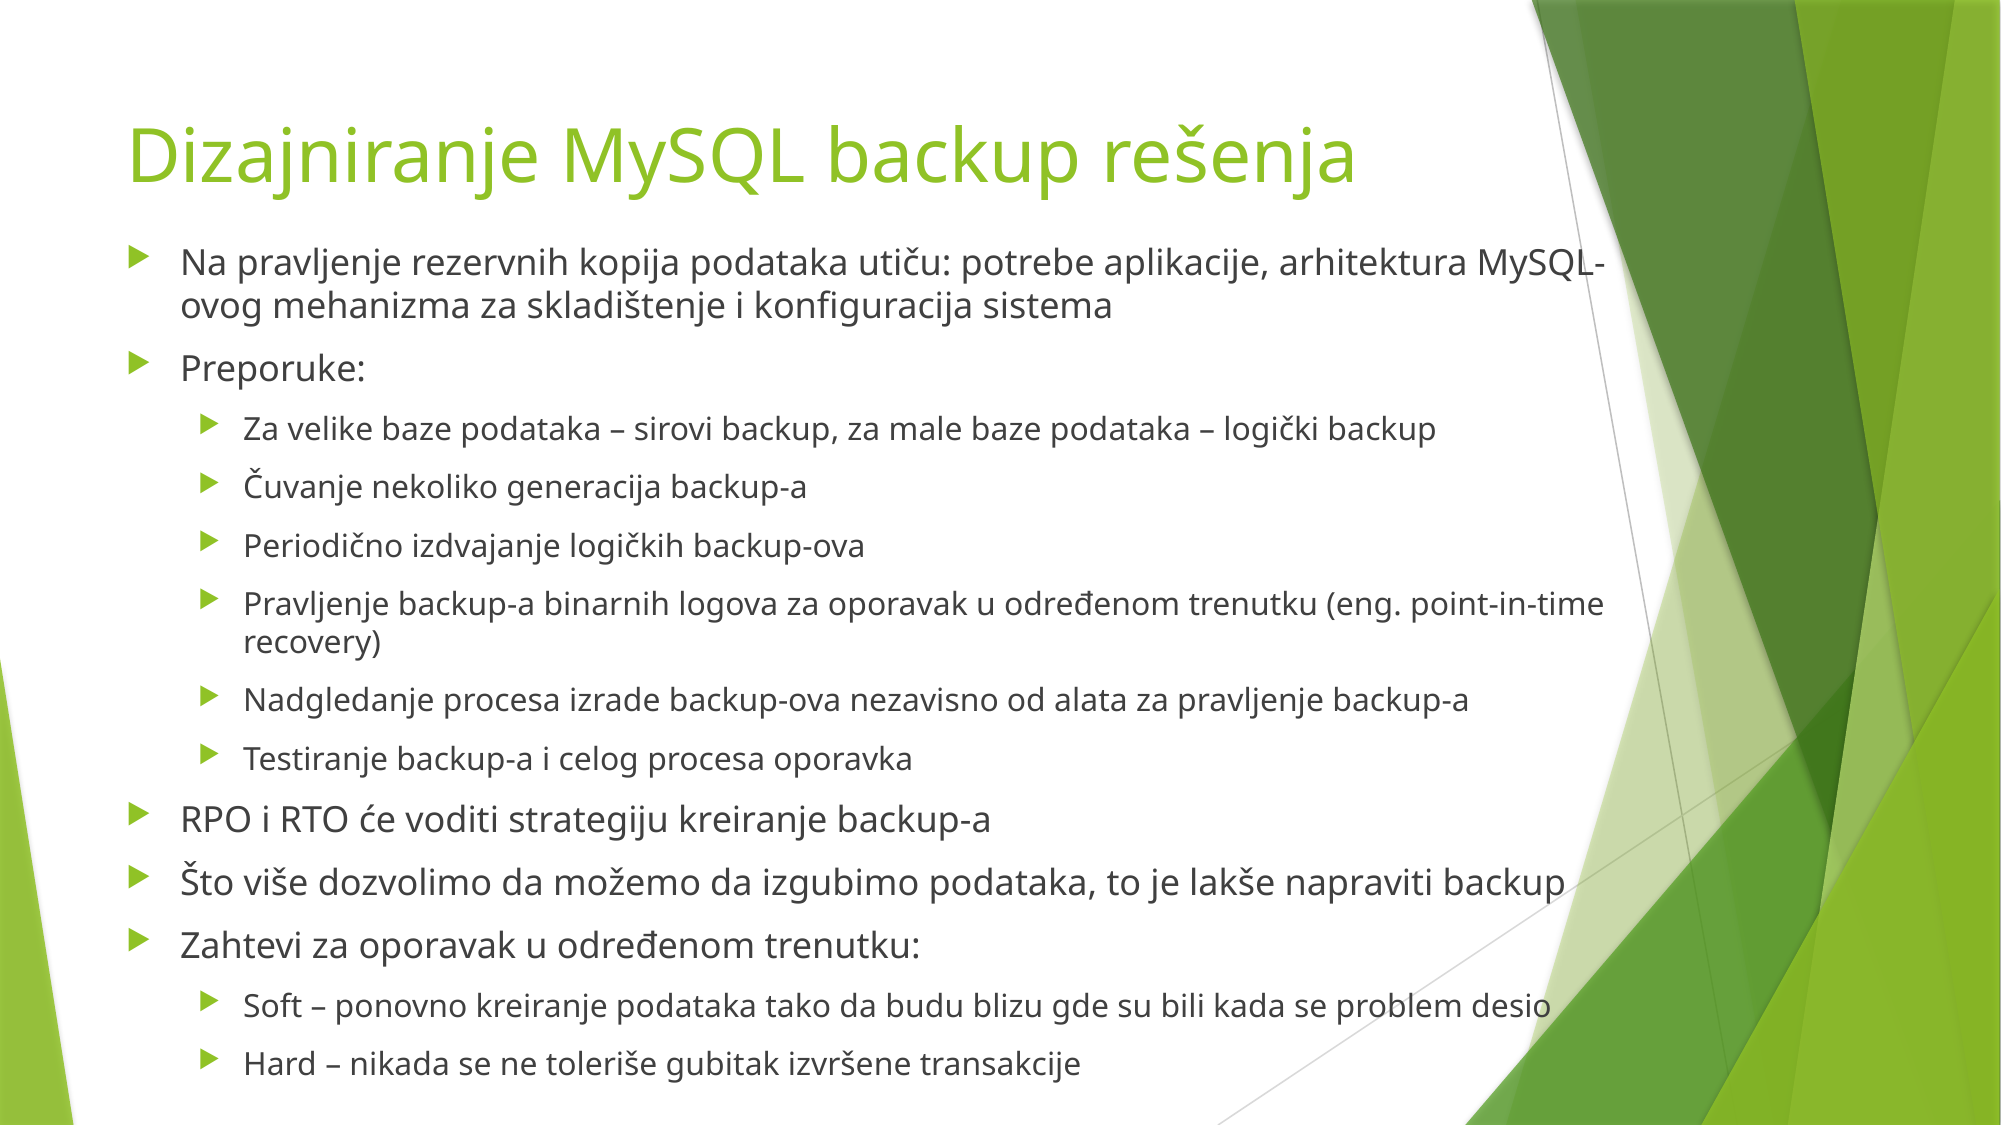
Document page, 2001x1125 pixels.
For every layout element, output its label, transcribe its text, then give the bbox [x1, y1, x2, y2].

title Dizajniranje MySQL backup rešenja [111, 99, 1522, 231]
list Na pravljenje rezervnih kopija podataka utiču: potrebe aplikacije, arhitektura MySQL-ovog mehanizma za skladištenje i konfiguracija sistema Preporuke: Za velike baze podataka – sirovi backup, za male baze podataka – logički backup Čuvanje nekoliko generacija backup-a Periodično izdvajanje logičkih backup-ova Pravljenje backup-a binarnih logova za oporavak u određenom trenutku (eng. point-in-time recovery) Nadgledanje procesa izrade backup-ova nezavisno od alata za pravljenje backup-a Testiranje backup-a i celog procesa oporavka RPO i RTO će voditi strategiju kreiranje backup-a Što više dozvolimo da možemo da izgubimo podataka, to je lakše napraviti backup Zahtevi za oporavak u određenom trenutku: Soft – ponovno kreiranje podataka tako da budu blizu gde su bili kada se problem desio Hard – nikada se ne toleriše gubitak izvršene transakcije [111, 231, 1661, 1098]
